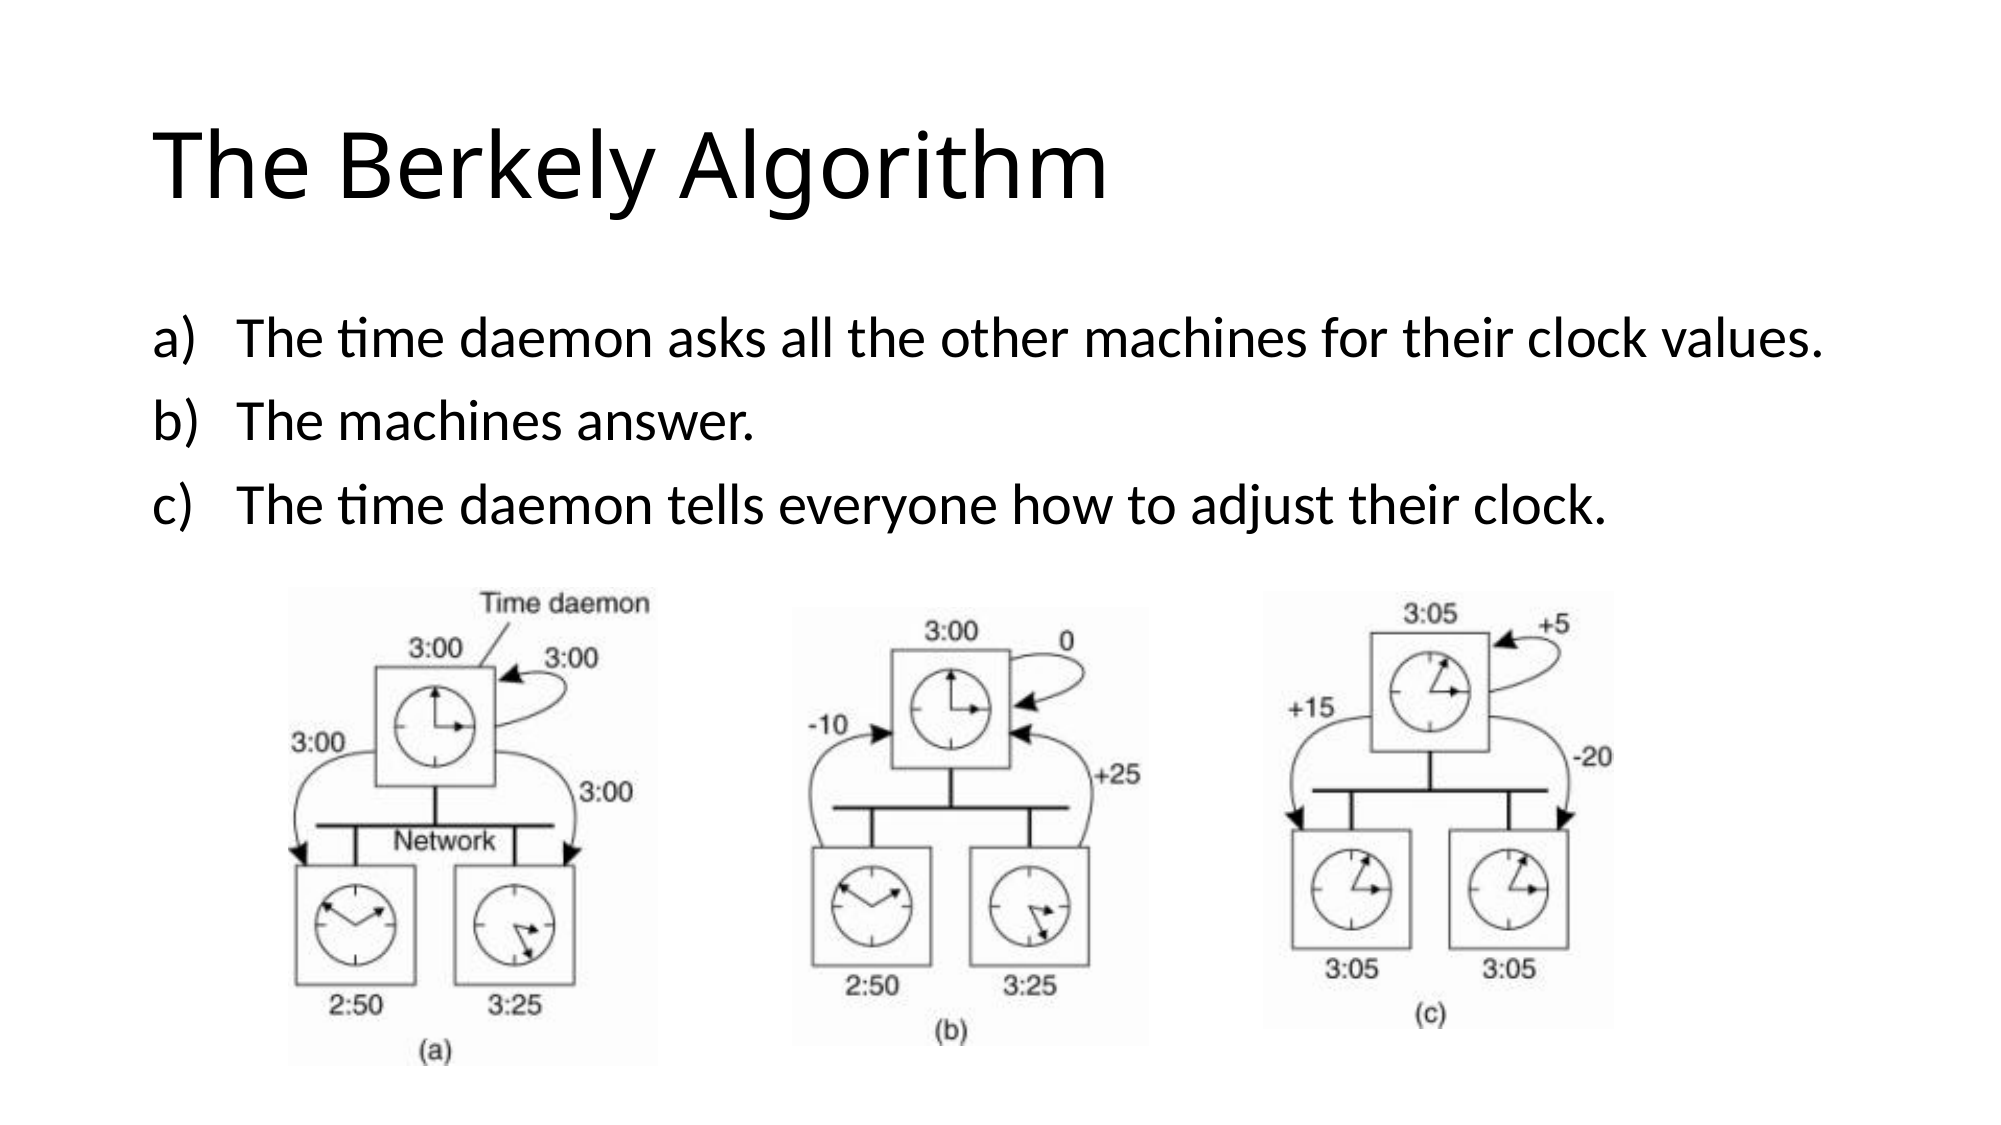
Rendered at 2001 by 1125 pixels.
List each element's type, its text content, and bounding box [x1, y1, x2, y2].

picture [792, 607, 1149, 1046]
picture [288, 587, 658, 1066]
title The Berkely Algorithm [137, 59, 1863, 278]
picture [1263, 591, 1614, 1030]
list The time daemon asks all the other machines for their clock values. The machines answer. The time daemon tells everyone how to adjust their clock. [137, 299, 1863, 1014]
